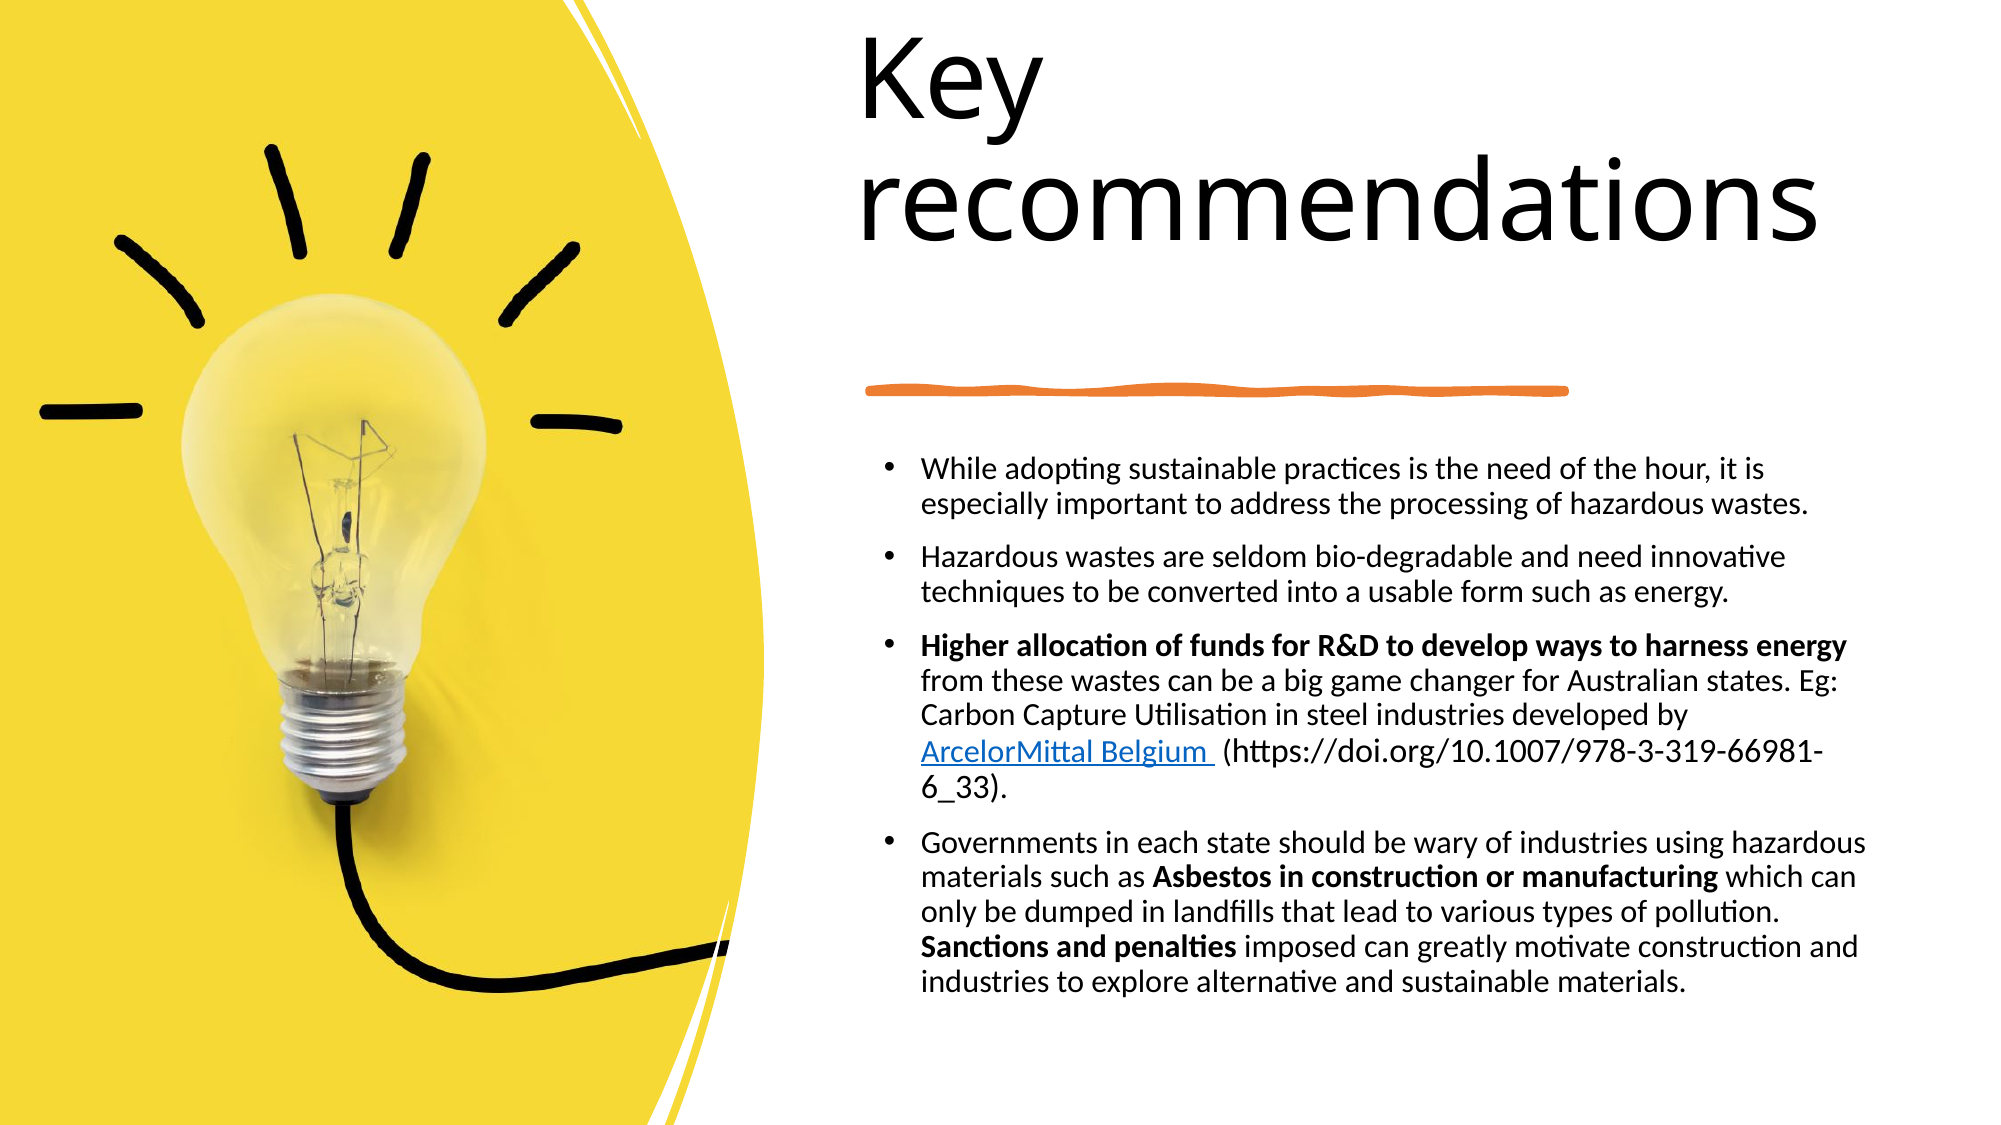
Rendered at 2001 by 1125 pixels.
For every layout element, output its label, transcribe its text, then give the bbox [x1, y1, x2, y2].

title Key recommendations [840, 0, 1924, 273]
text_box [764, 0, 2000, 1125]
picture [0, 0, 764, 1125]
list While adopting sustainable practices is the need of the hour, it is especially important to address the processing of hazardous wastes. Hazardous wastes are seldom bio-degradable and need innovative techniques to be converted into a usable form such as energy. Higher allocation of funds for R&D to develop ways to harness energy from these wastes can be a big game changer for Australian states. Eg: Carbon Capture Utilisation in steel industries developed by ArcelorMittal Belgium (https://doi.org/10.1007/978-3-319-66981-6_33). Governments in each state should be wary of industries using hazardous materials such as Asbestos in construction or manufacturing which can only be dumped in landfills that lead to various types of pollution. Sanctions and penalties imposed can greatly motivate construction and industries to explore alternative and sustainable materials. [869, 443, 1895, 1016]
text_box [867, 385, 1567, 396]
